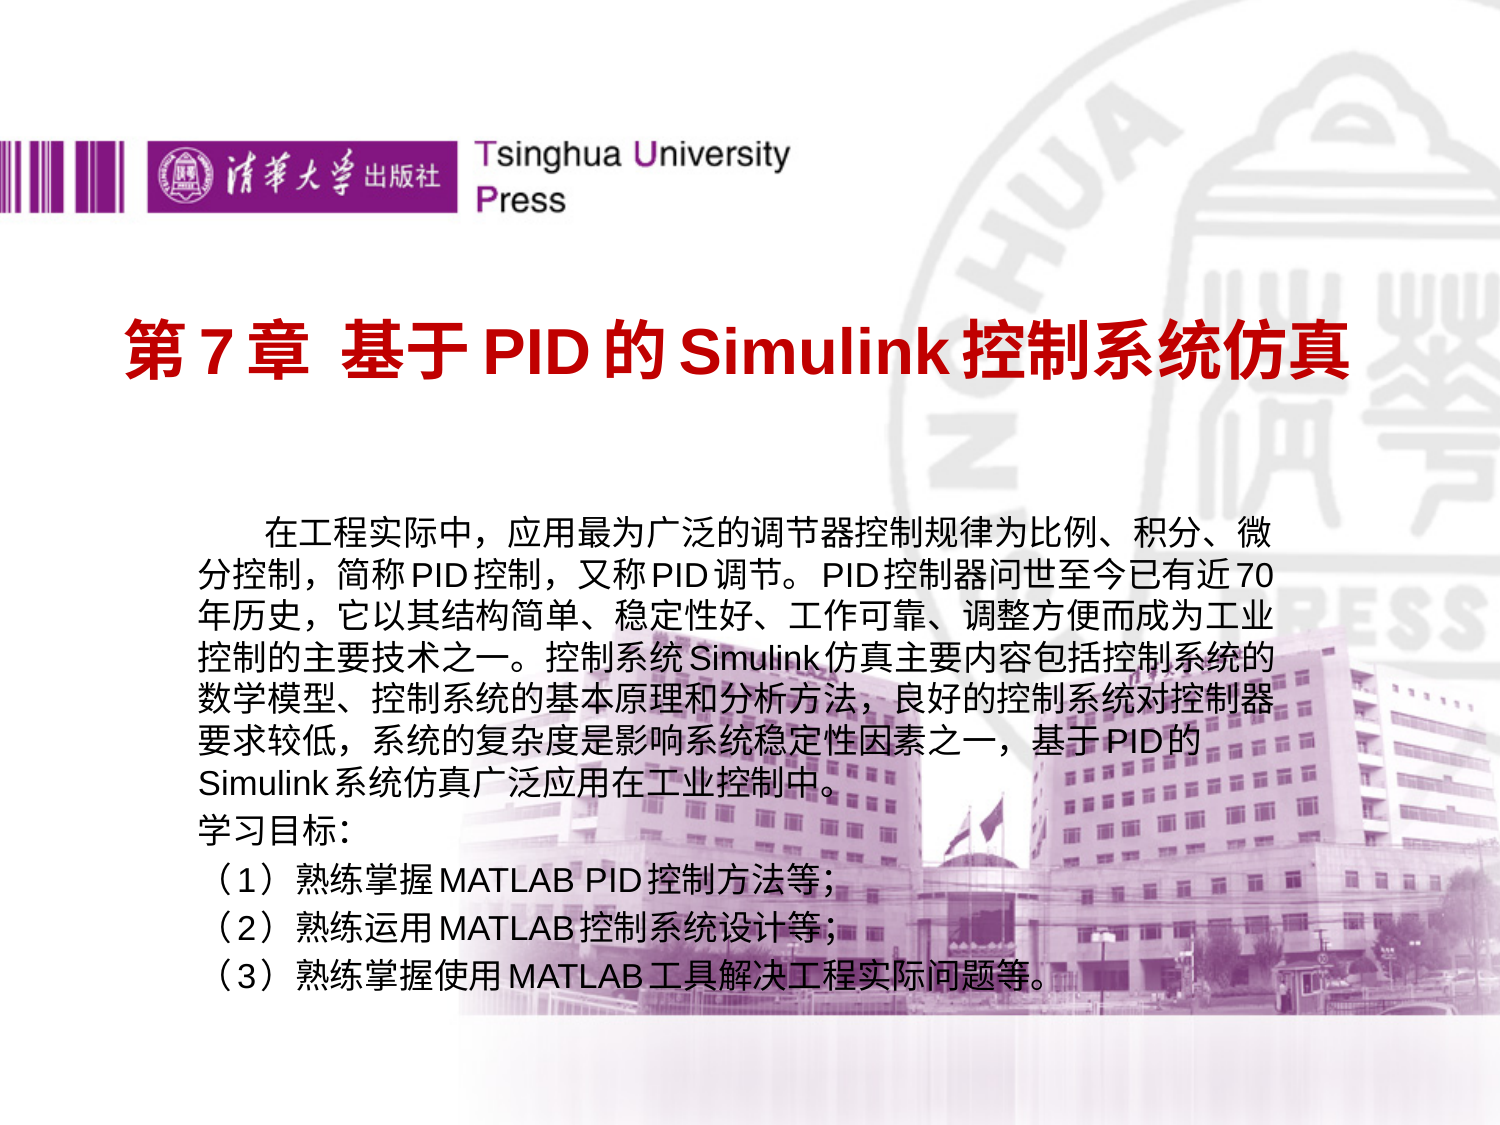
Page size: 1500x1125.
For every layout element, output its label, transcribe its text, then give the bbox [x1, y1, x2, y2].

title 第7章 基于PID的Simulink控制系统仿真 [100, 266, 1376, 509]
subtitle 在工程实际中，应用最为广泛的调节器控制规律为比例、积分、微分控制，简称PID控制，又称PID调节。PID控制器问世至今已有近70年历史，它以其结构简单、稳定性好、工作可靠、调整方便而成为工业控制的主要技术之一。控制系统Simulink仿真主要内容包括控制系统的数学模型、控制系统的基本原理和分析方法，良好的控制系统对控制器要求较低，系统的复杂度是影响系统稳定性因素之一，基于PID的Simulink系统仿真广泛应用在工业控制中。 学习目标： （1）熟练掌握MATLAB PID控制方法等； （2）熟练运用MATLAB控制系统设计等； （3）熟练掌握使用MATLAB工具解决工程实际问题等。 [182, 503, 1311, 1008]
picture [0, 0, 1500, 1125]
